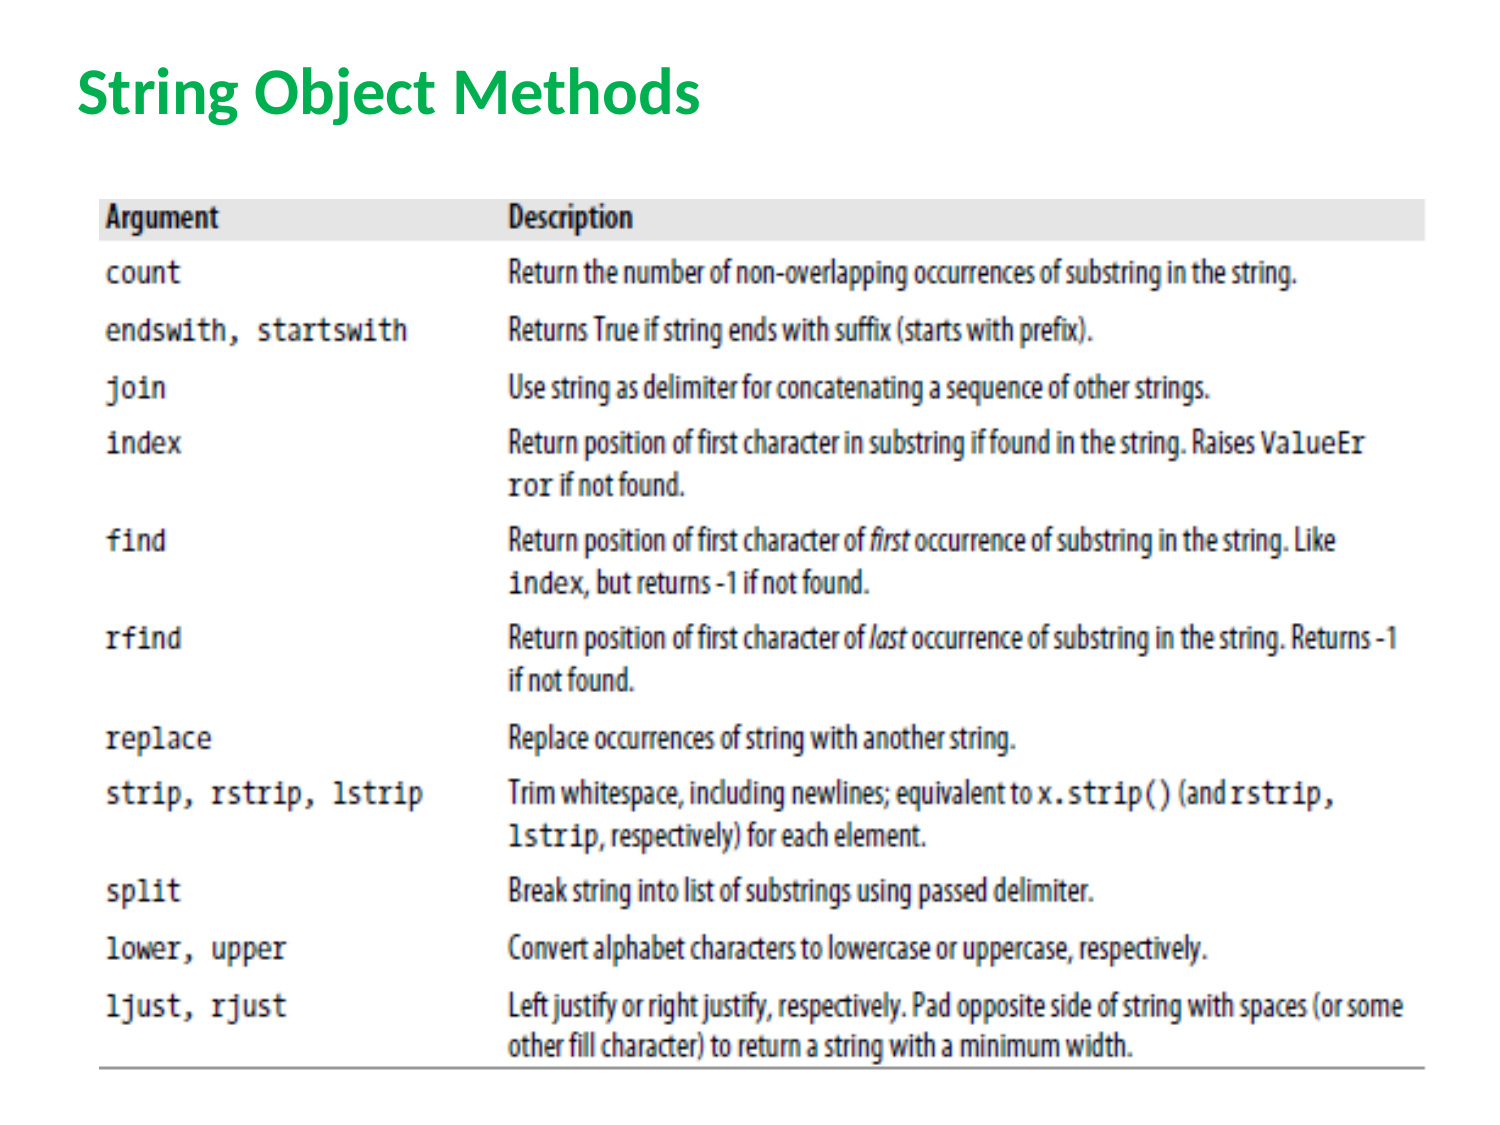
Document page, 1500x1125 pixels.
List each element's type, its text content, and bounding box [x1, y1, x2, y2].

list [99, 199, 1451, 1076]
title String Object Methods [62, 37, 1413, 138]
